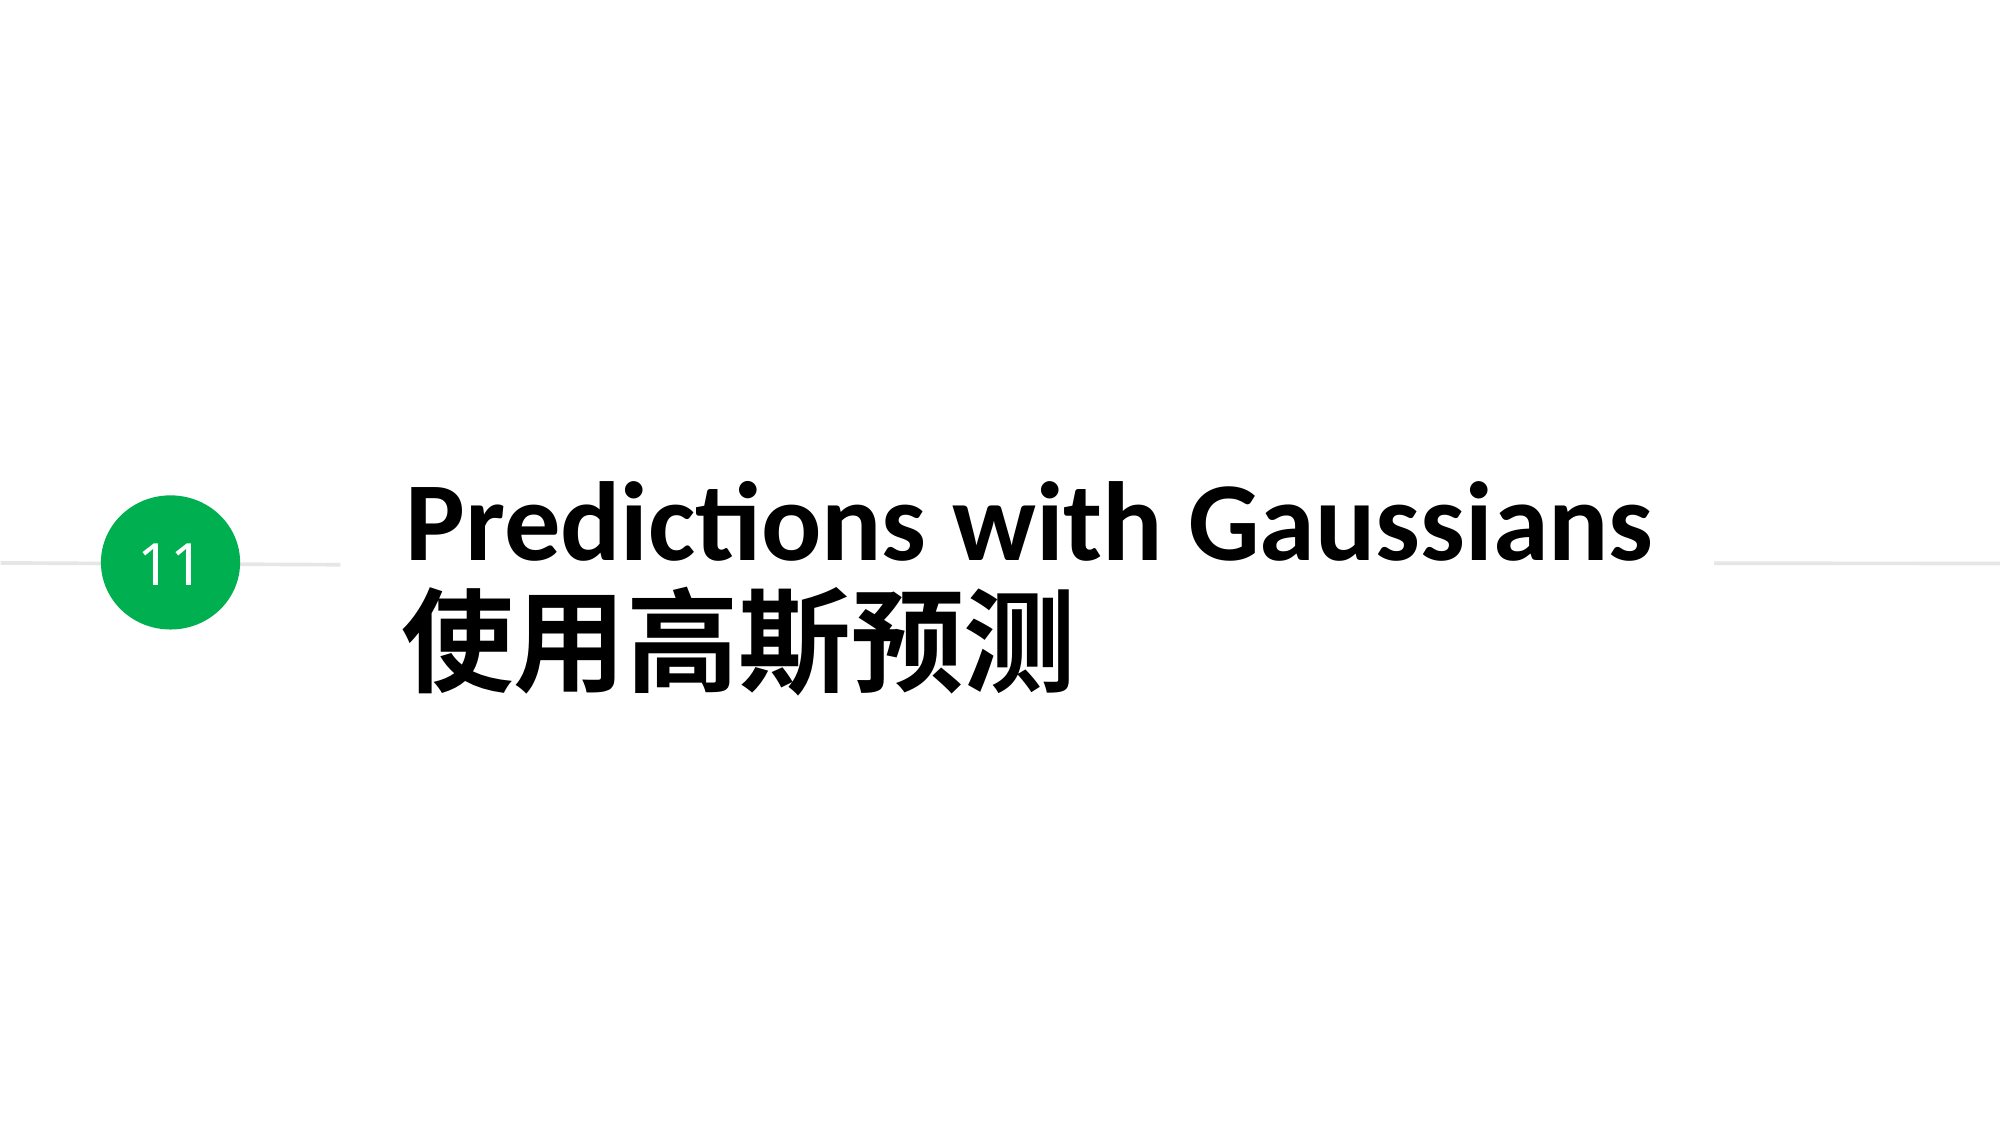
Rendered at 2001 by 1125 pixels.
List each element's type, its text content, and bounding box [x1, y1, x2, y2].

text_box 11 [99, 565, 242, 631]
text_box 使用高斯预测 [386, 563, 1092, 714]
text_box 11 [99, 494, 242, 562]
text_box Predictions with Gaussians [390, 440, 1696, 1125]
